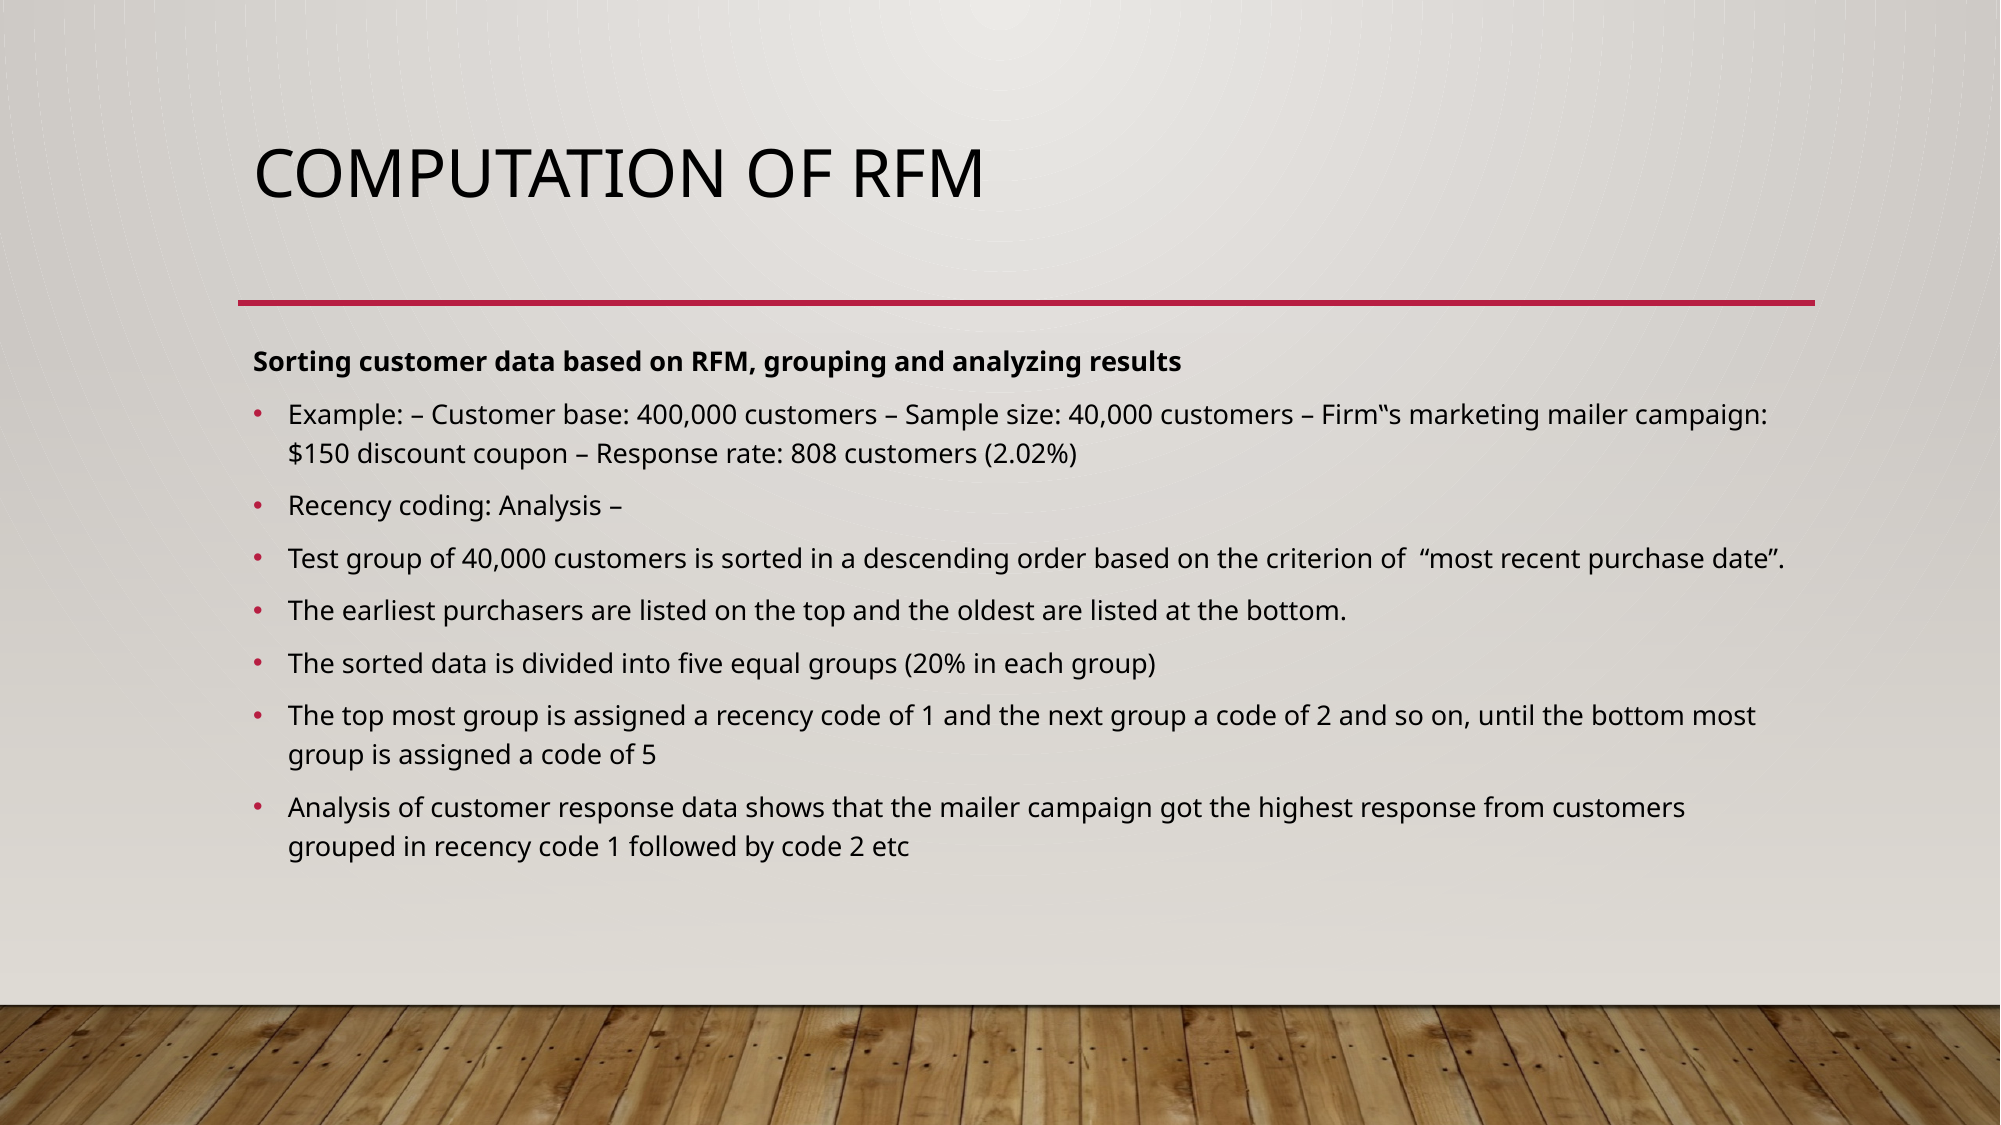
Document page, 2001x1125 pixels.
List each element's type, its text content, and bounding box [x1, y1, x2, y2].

list Sorting customer data based on RFM, grouping and analyzing results Example: – Customer base: 400,000 customers – Sample size: 40,000 customers – Firm‟s marketing mailer campaign: $150 discount coupon – Response rate: 808 customers (2.02%) Recency coding: Analysis – Test group of 40,000 customers is sorted in a descending order based on the criterion of “most recent purchase date”. The earliest purchasers are listed on the top and the oldest are listed at the bottom. The sorted data is divided into five equal groups (20% in each group) The top most group is assigned a recency code of 1 and the next group a code of 2 and so on, until the bottom most group is assigned a code of 5 Analysis of customer response data shows that the mailer campaign got the highest response from customers grouped in recency code 1 followed by code 2 etc [238, 330, 1814, 897]
title Computation of RFM [238, 131, 1814, 305]
picture [0, 1005, 2000, 1125]
